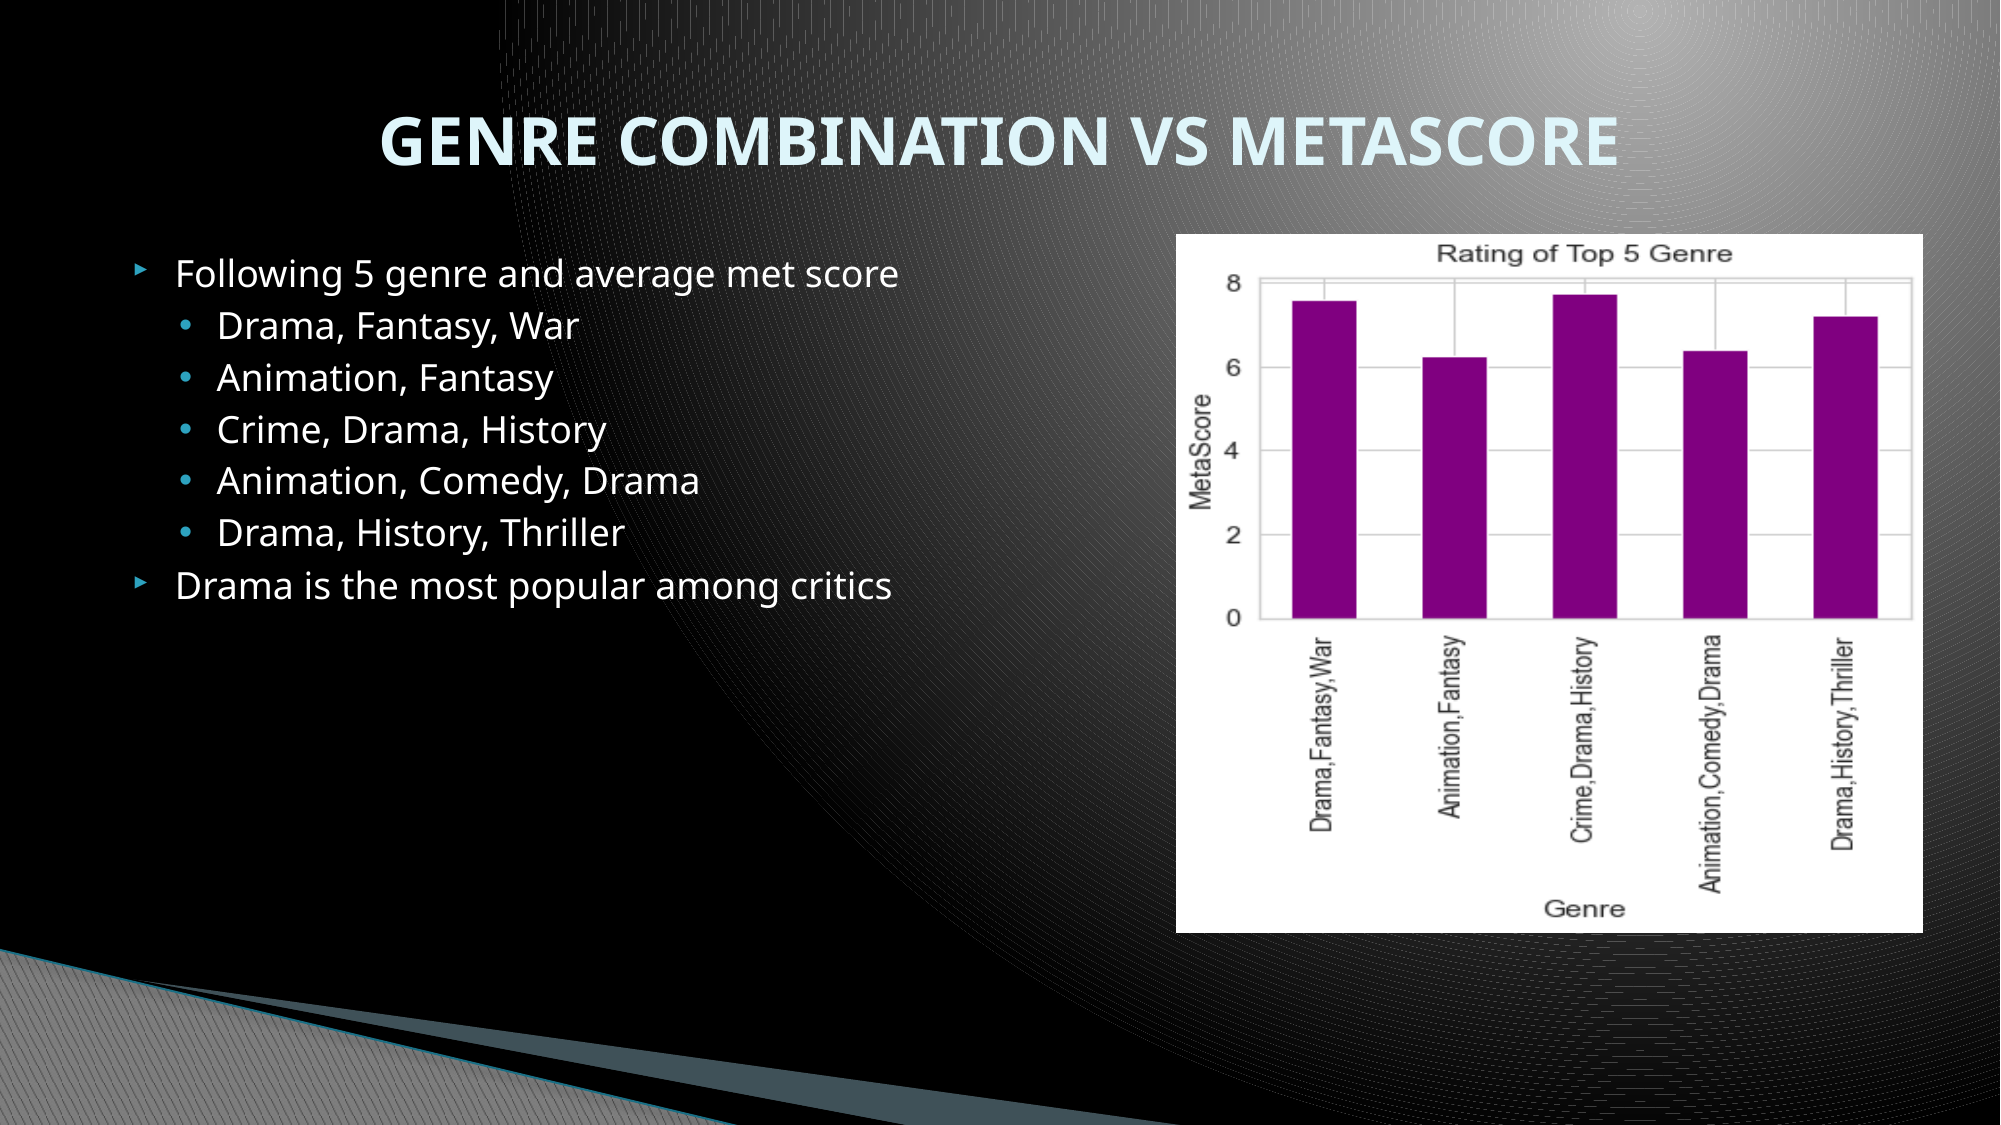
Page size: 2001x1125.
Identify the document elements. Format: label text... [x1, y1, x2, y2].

title GENRE COMBINATION VS METASCORE [99, 45, 1900, 233]
list Following 5 genre and average met score Drama, Fantasy, War Animation, Fantasy Crime, Drama, History Animation, Comedy, Drama Drama, History, Thriller Drama is the most popular among critics [99, 243, 984, 691]
picture [1176, 234, 1923, 934]
picture [0, 952, 724, 1125]
